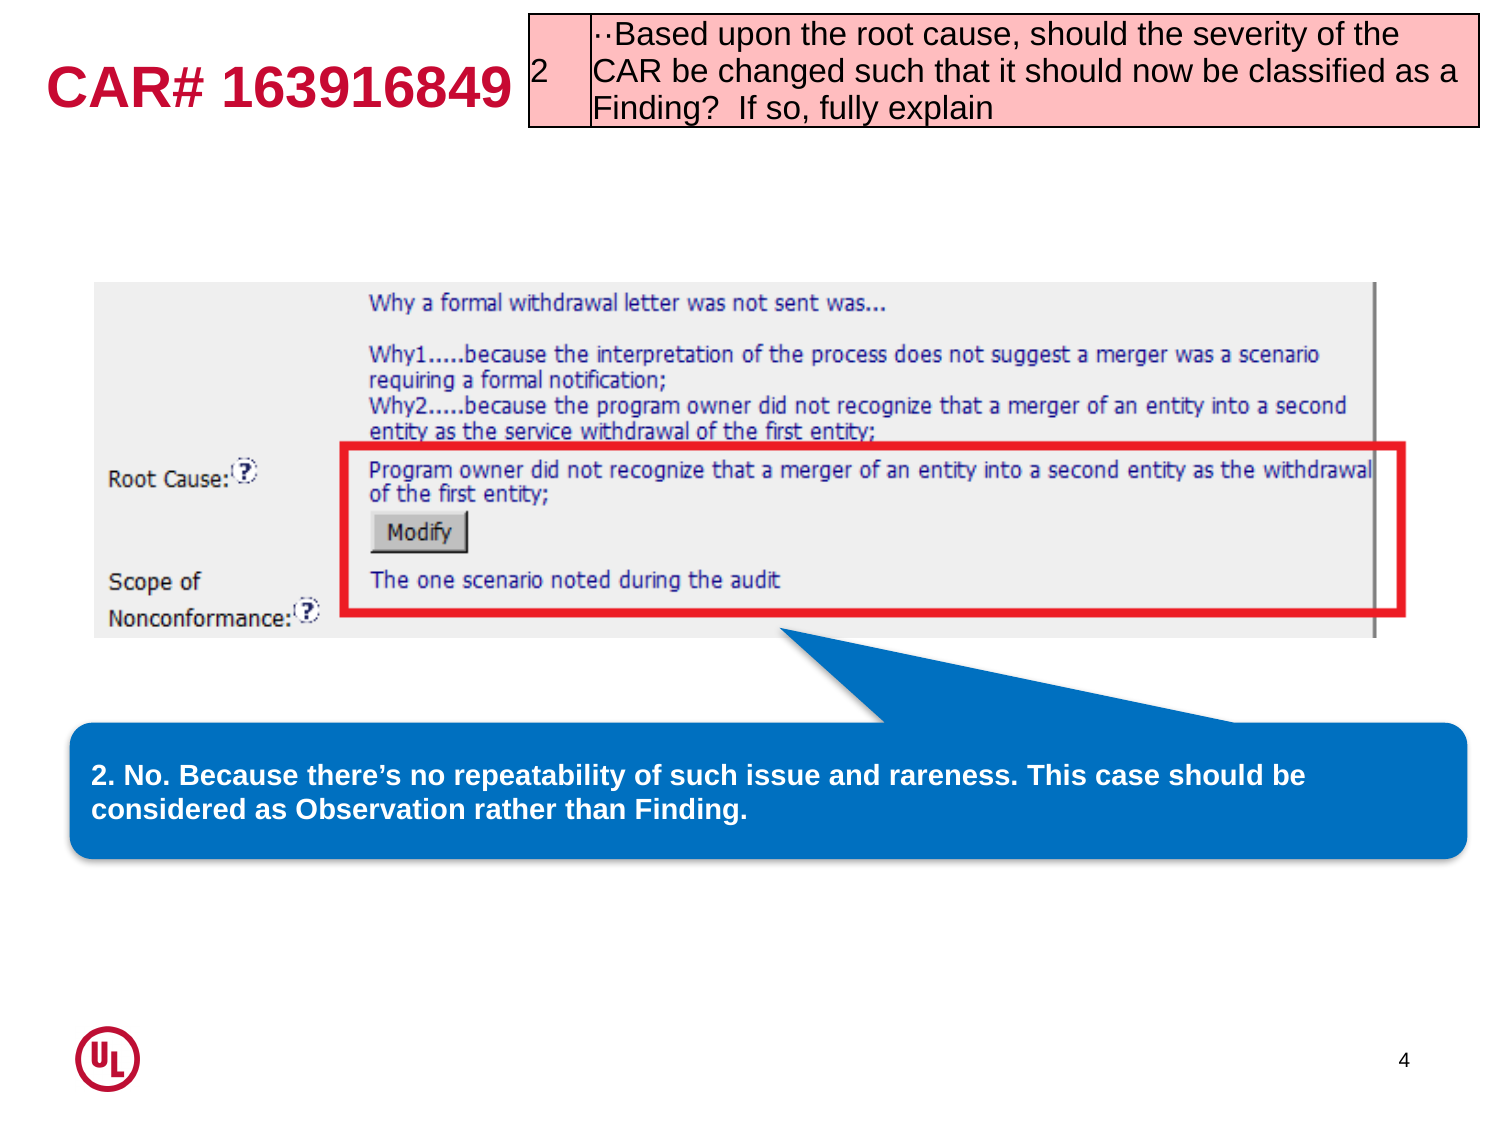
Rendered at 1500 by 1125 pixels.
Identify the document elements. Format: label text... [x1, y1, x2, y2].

text_box 2. No. Because there’s no repeatability of such issue and rareness. This case should be considered as Observation rather than Finding. [68, 647, 1469, 860]
picture [94, 282, 1443, 639]
title CAR# 163916849 [31, 42, 1382, 230]
table_header 2 [530, 15, 590, 126]
slide_number 4 [1319, 1029, 1425, 1090]
picture [75, 1026, 140, 1092]
table_header ··Based upon the root cause, should the severity of the CAR be changed such that it should now be classified as a Finding? If so, fully explain [592, 15, 1478, 126]
